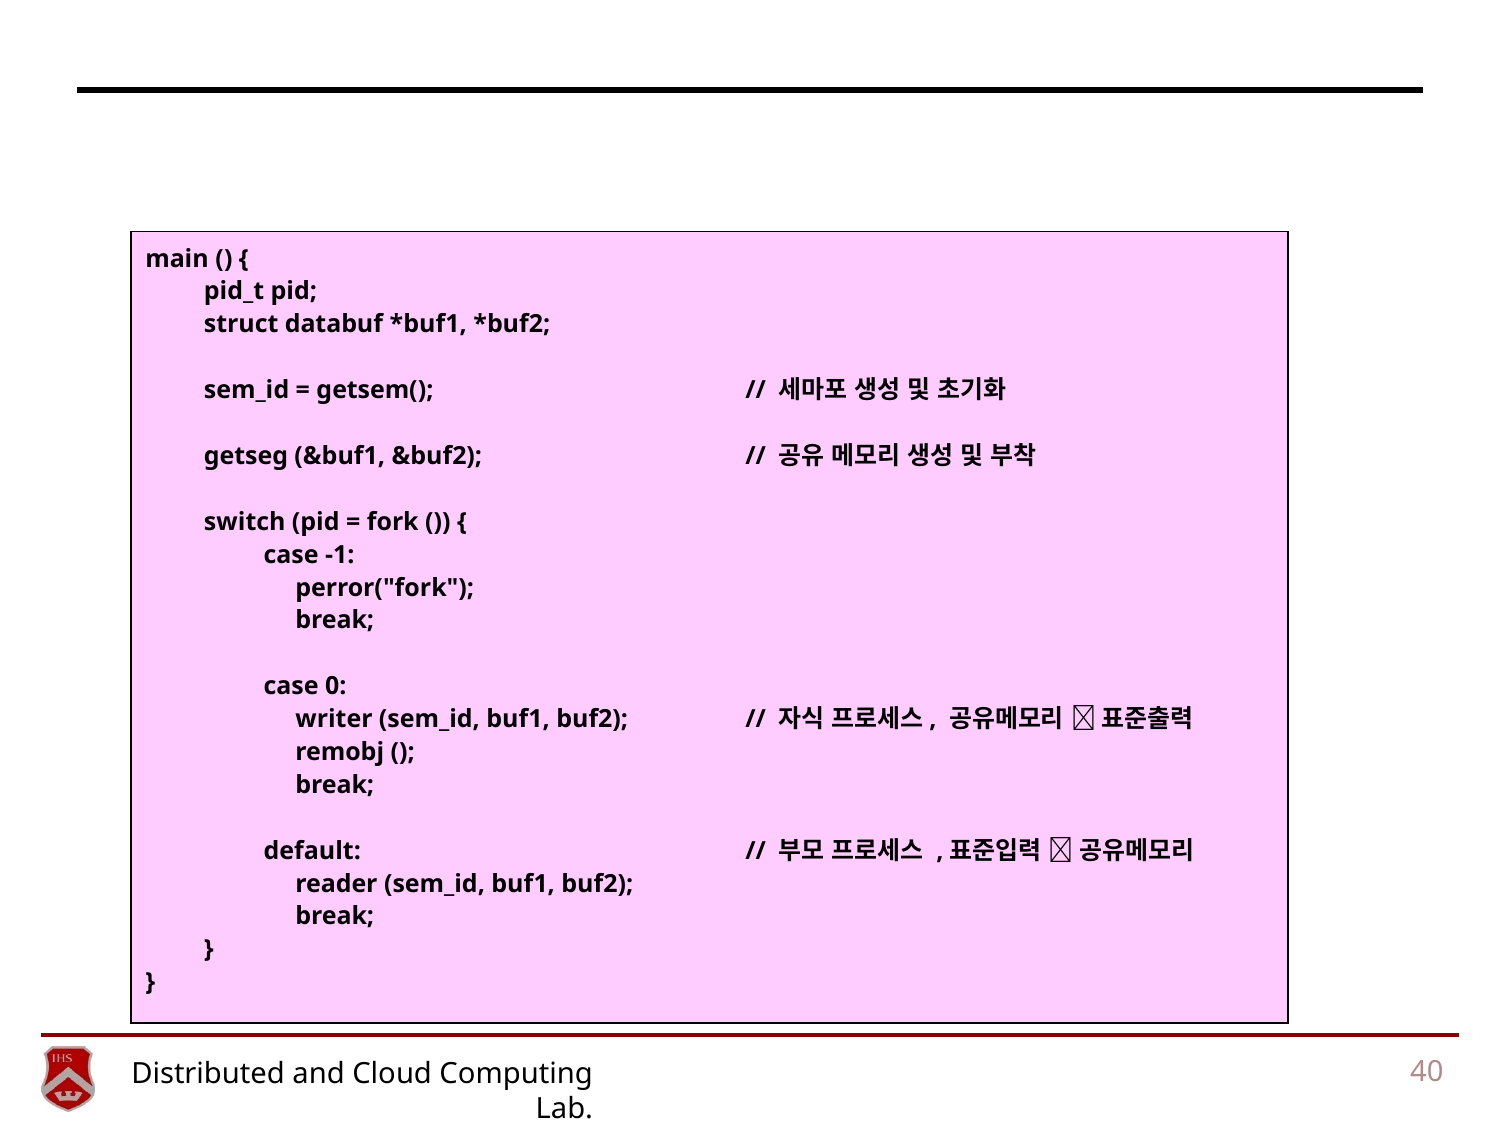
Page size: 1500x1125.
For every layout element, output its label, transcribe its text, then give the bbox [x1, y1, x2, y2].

slide_number 40 [1108, 1042, 1459, 1103]
picture [41, 1046, 95, 1112]
text_box main () { pid_t pid; struct databuf *buf1, *buf2; sem_id = getsem(); // 세마포 생성 및 초기화 getseg (&buf1, &buf2); // 공유 메모리 생성 및 부착 switch (pid = fork ()) { case -1: perror("fork"); break; case 0: writer (sem_id, buf1, buf2); // 자식 프로세스, 공유메모리  표준출력 remobj (); break; default: // 부모 프로세스 ,표준입력  공유메모리 reader (sem_id, buf1, buf2); break; } } [130, 231, 1289, 1024]
